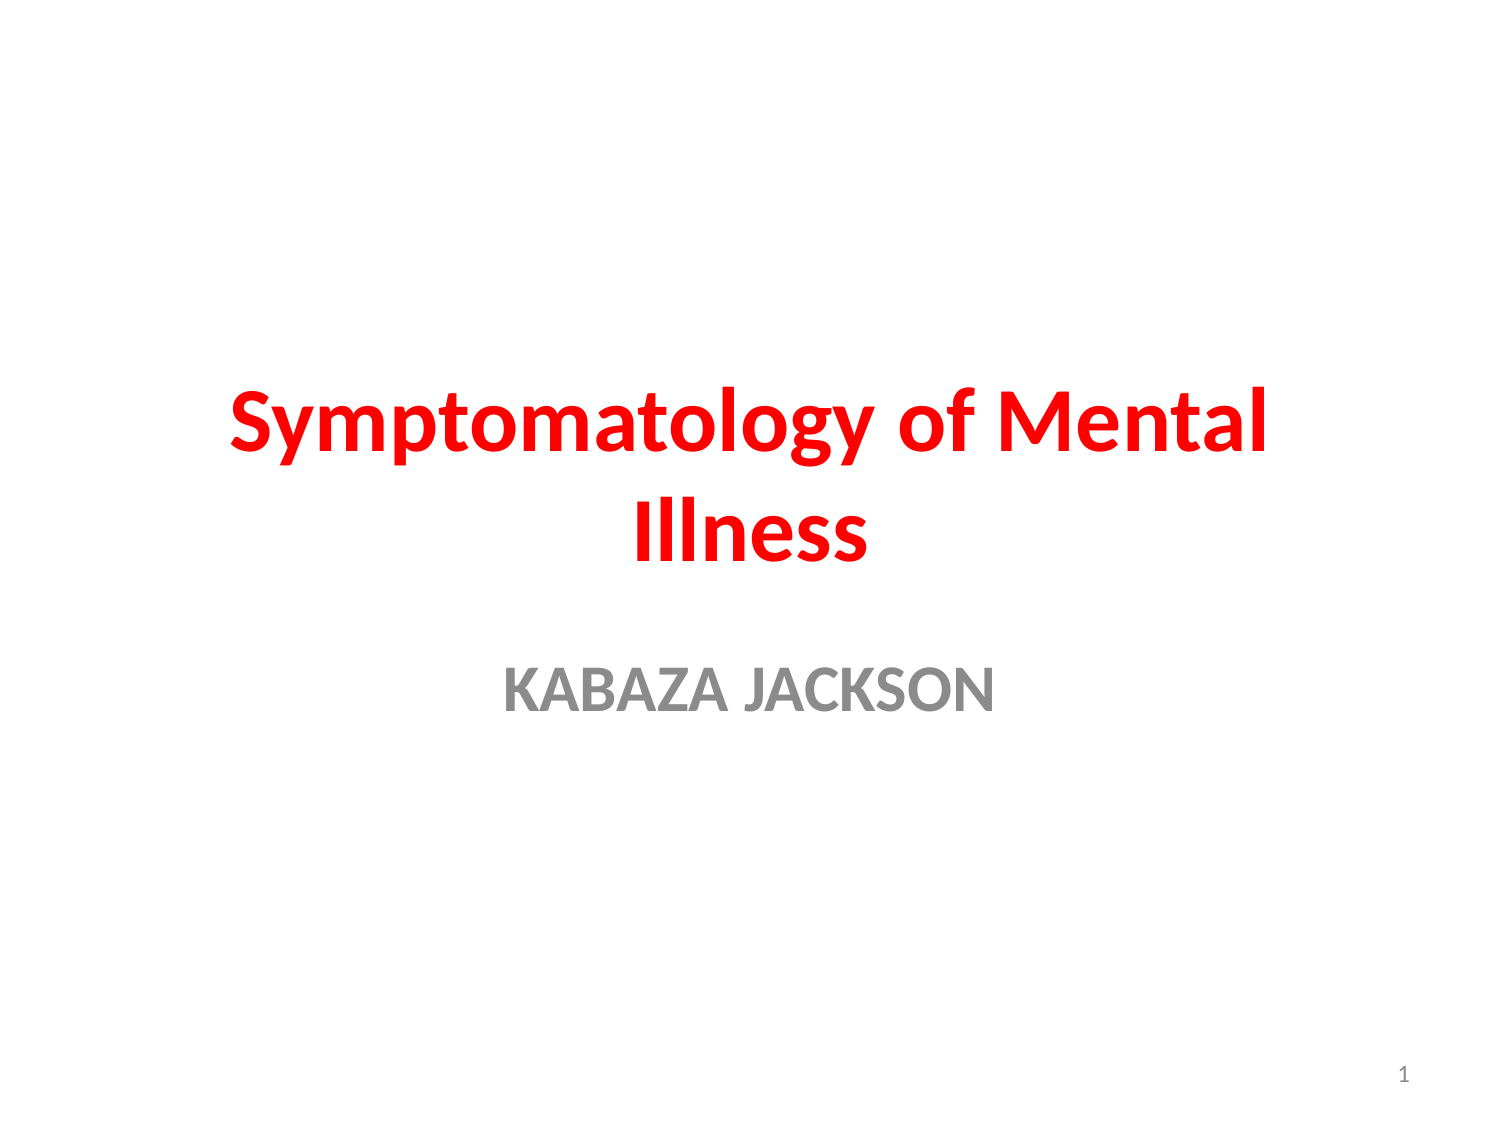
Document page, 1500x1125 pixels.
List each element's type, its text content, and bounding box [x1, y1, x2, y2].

slide_number 1 [1074, 1042, 1425, 1103]
subtitle KABAZA JACKSON [225, 637, 1275, 925]
title Symptomatology of Mental Illness [112, 349, 1388, 591]
